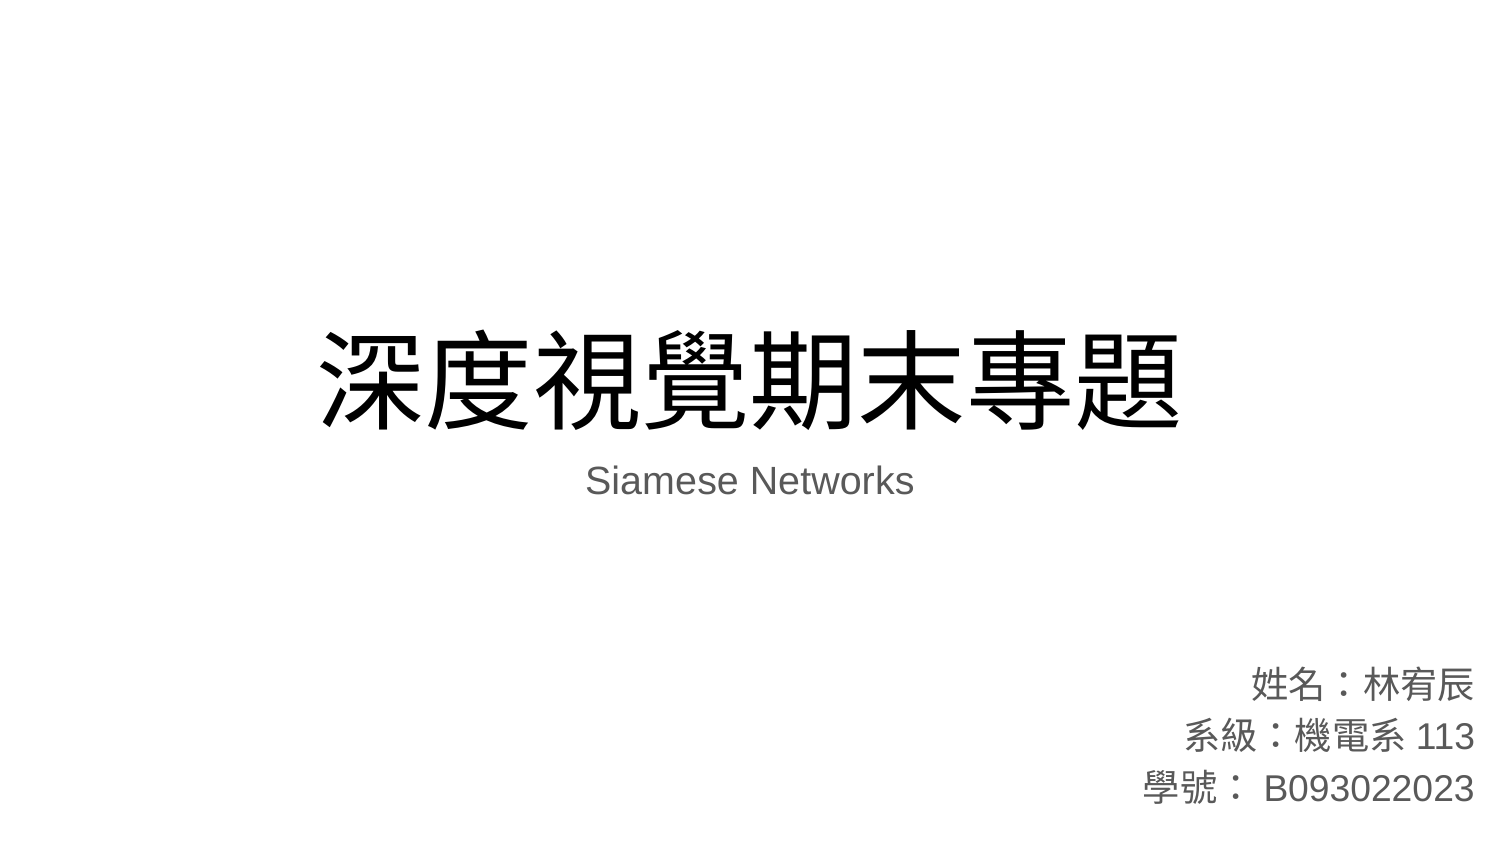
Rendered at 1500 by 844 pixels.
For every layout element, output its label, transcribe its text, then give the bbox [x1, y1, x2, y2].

subtitle Siamese Networks [454, 444, 1046, 521]
subtitle 姓名：林宥辰 系級：機電系113 學號：B093022023 [883, 638, 1476, 824]
title 深度視覺期末專題 [51, 256, 1449, 459]
